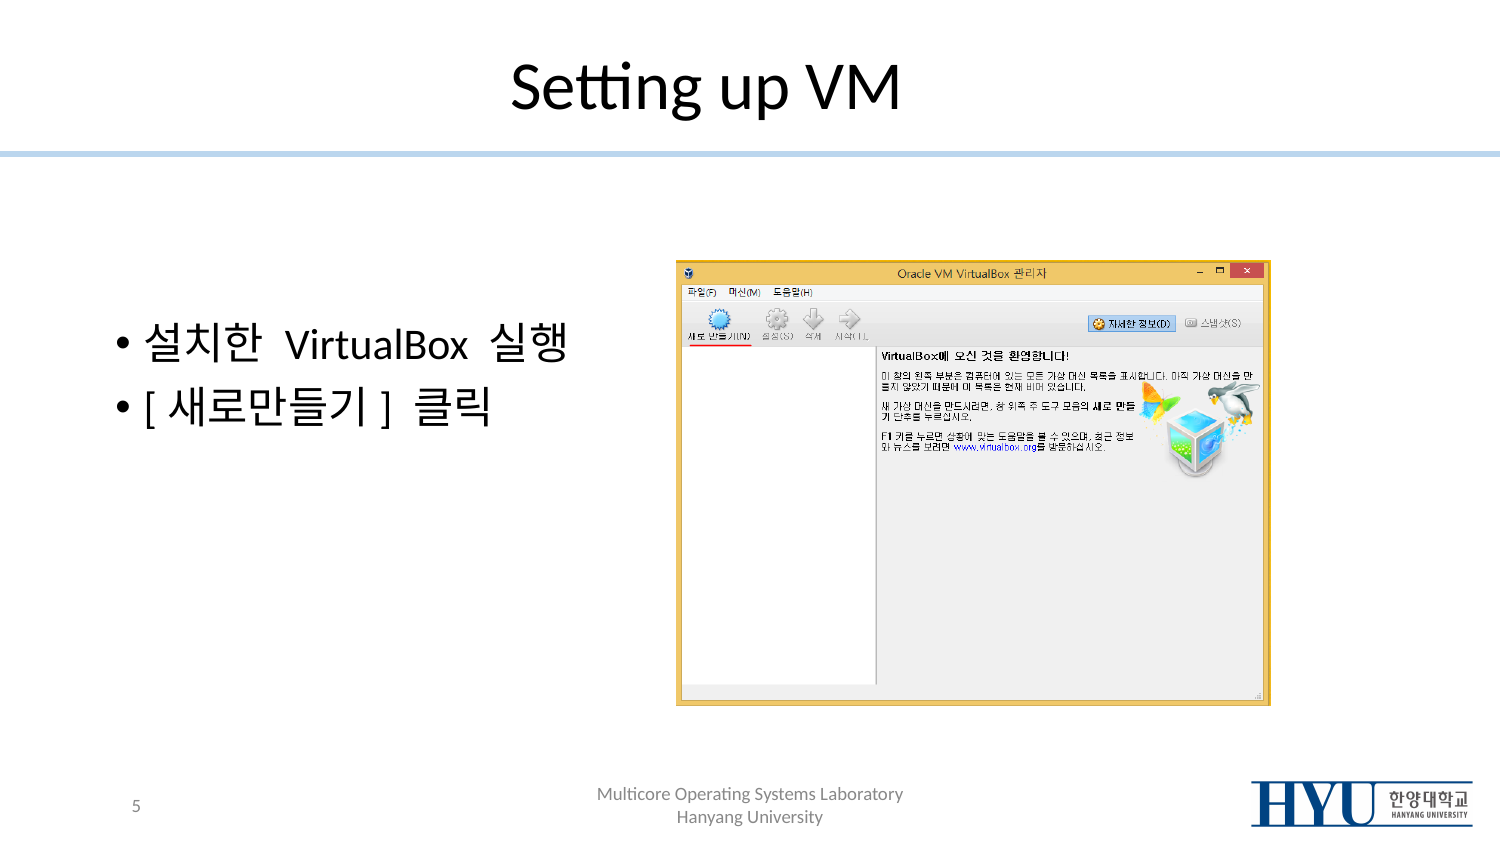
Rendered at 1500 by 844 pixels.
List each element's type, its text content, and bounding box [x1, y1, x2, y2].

footer Multicore Operating Systems Laboratory Hanyang University [496, 782, 1004, 827]
picture [1251, 781, 1473, 827]
list 설치한 VirtualBox 실행 [새로만들기] 클릭 [103, 183, 680, 775]
picture [676, 259, 1271, 707]
title Setting up VM [103, 44, 1311, 135]
slide_number ‹#› [42, 782, 153, 827]
